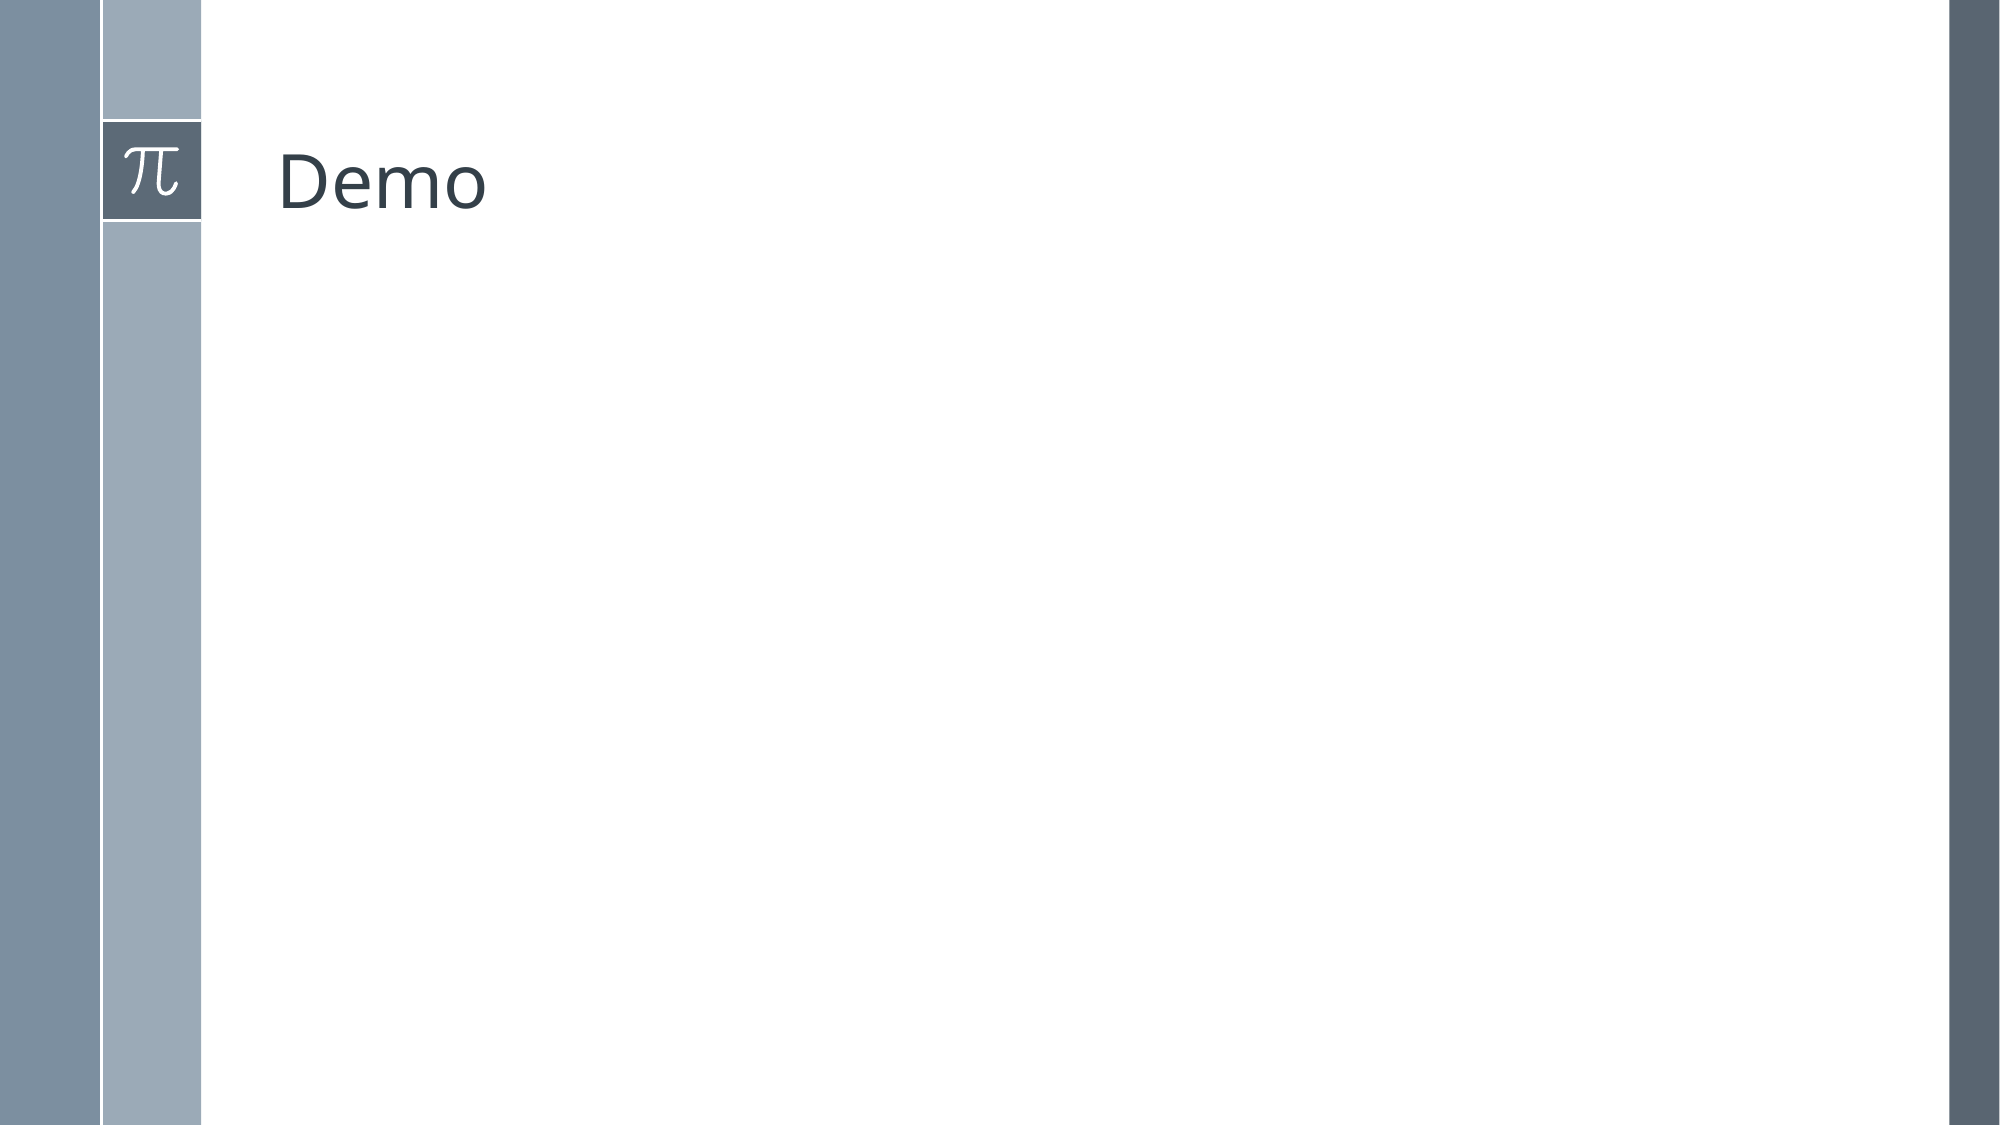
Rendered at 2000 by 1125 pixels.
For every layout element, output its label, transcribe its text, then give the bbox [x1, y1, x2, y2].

title Demo [261, 29, 1867, 233]
